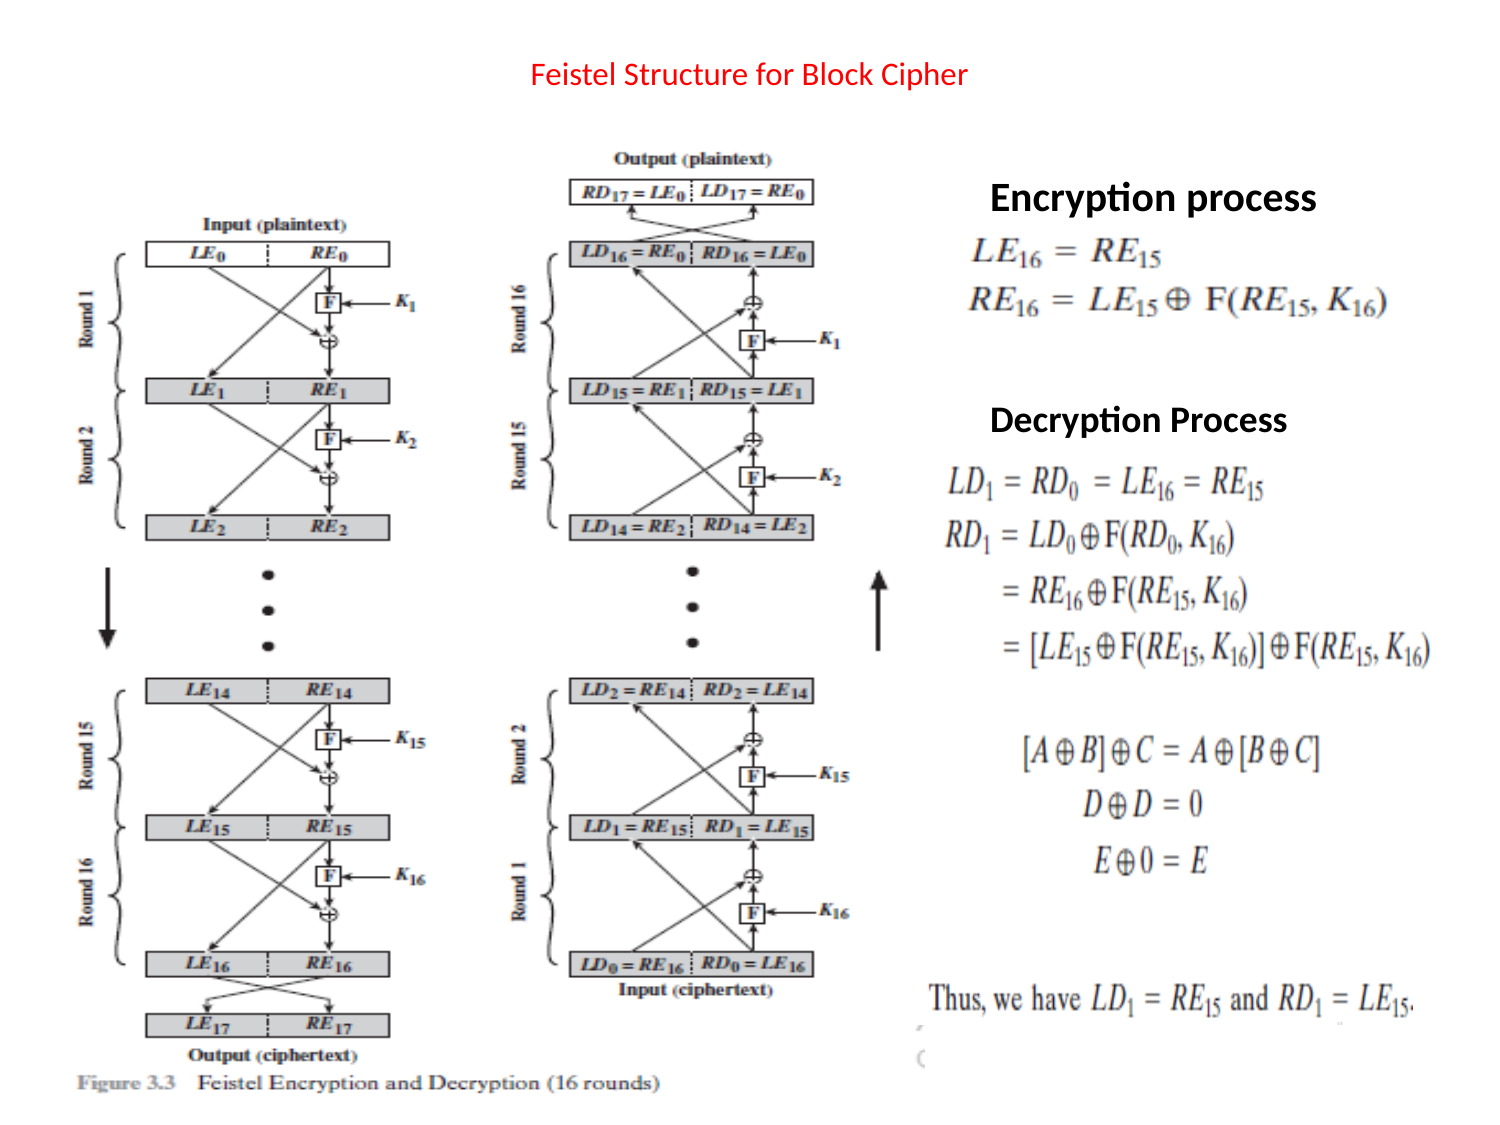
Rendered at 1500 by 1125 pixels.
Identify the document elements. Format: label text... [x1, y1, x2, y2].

title Feistel Structure for Block Cipher [75, 45, 1425, 100]
picture [931, 224, 1413, 332]
text_box Decryption Process [975, 387, 1306, 446]
picture [995, 724, 1349, 891]
picture [62, 149, 1469, 1104]
list Encryption process [929, 162, 1425, 446]
list Encryption process [929, 691, 1425, 1005]
